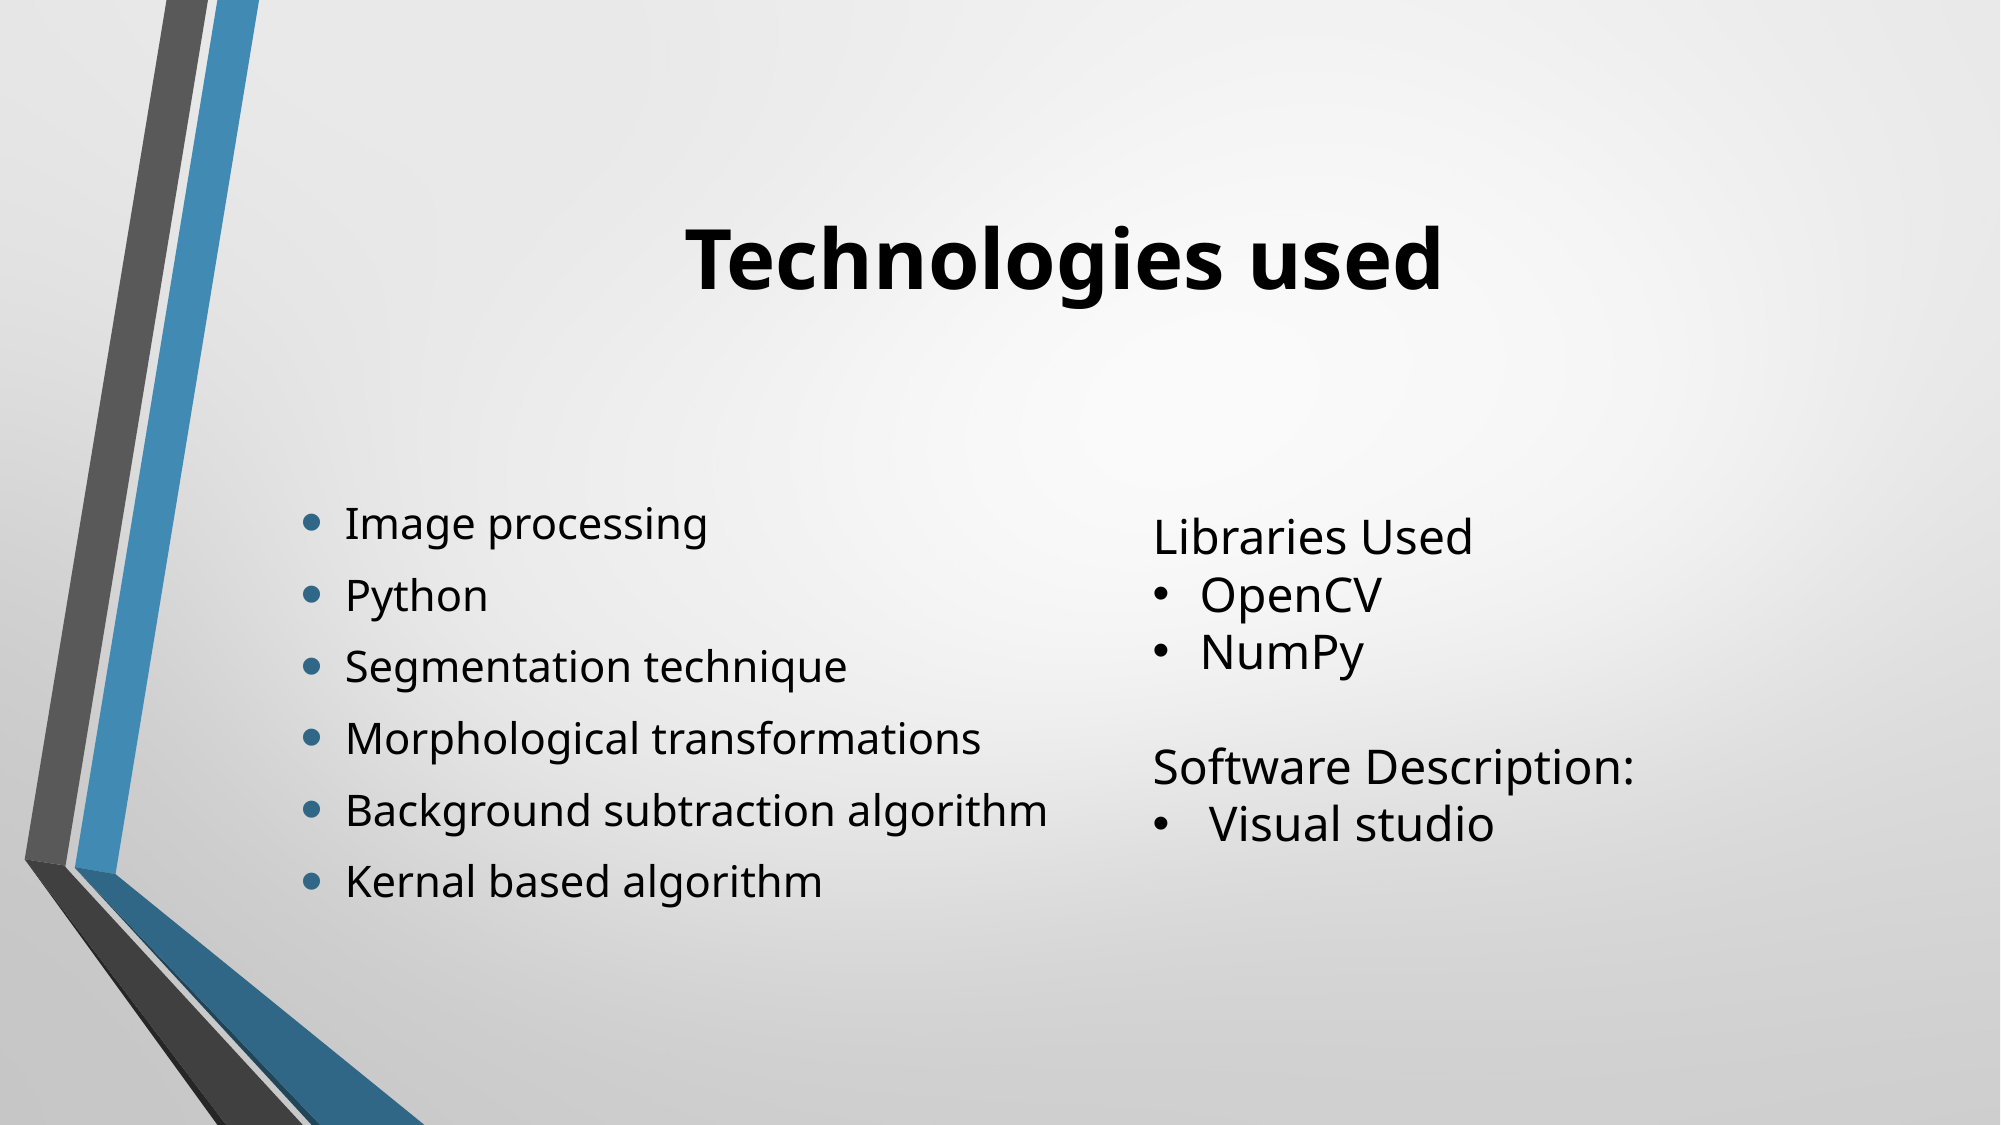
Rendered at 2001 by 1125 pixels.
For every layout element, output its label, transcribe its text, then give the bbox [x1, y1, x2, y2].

text_box Libraries Used OpenCV NumPy Software Description: Visual studio [1137, 499, 1715, 859]
title Technologies used [243, 112, 1887, 400]
list Image processing Python Segmentation technique Morphological transformations Background subtraction algorithm Kernal based algorithm [285, 413, 1066, 918]
